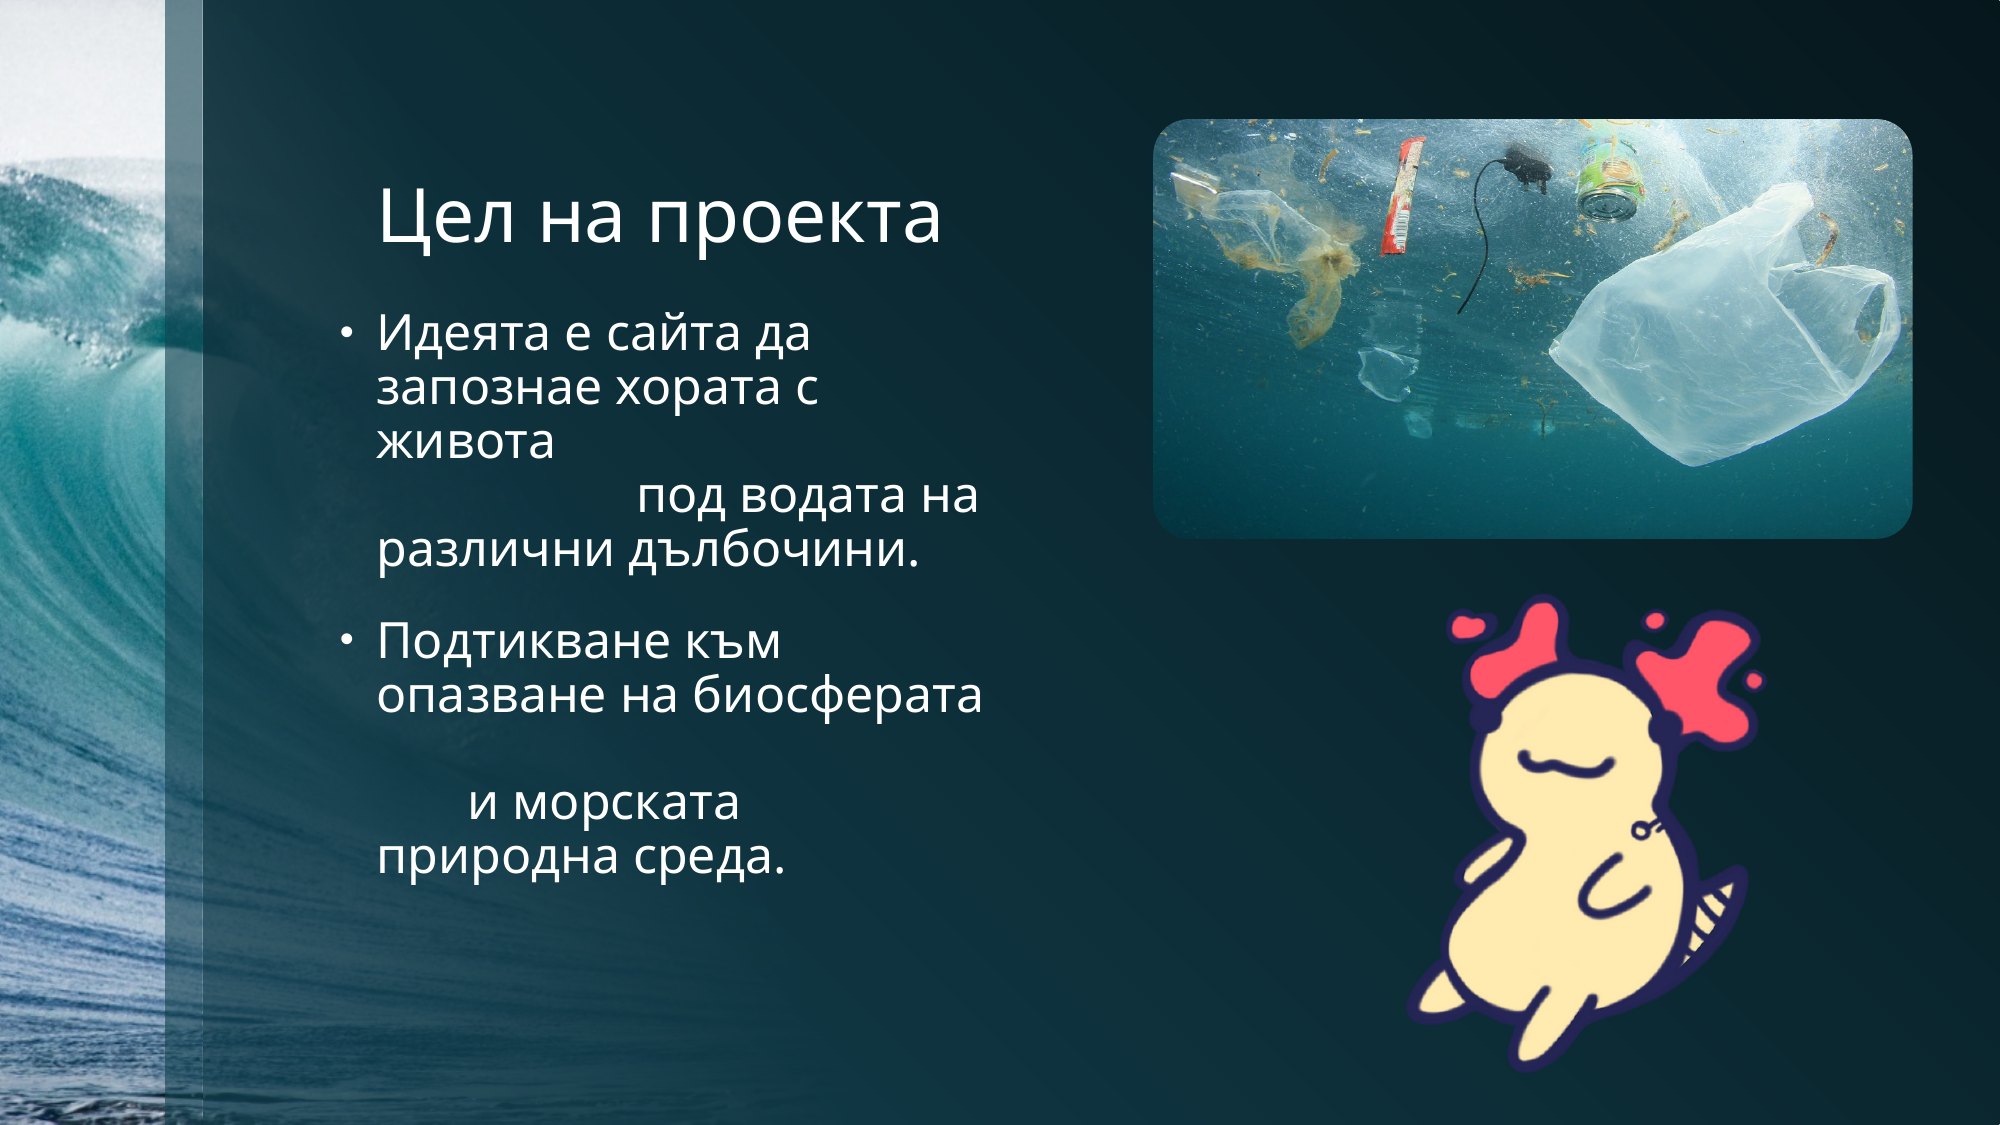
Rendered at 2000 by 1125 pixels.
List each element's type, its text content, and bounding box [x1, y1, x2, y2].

title Цел на проекта [314, 66, 1189, 267]
picture [0, 0, 2000, 1125]
list Идеята е сайта да запознае хората с живота под водата на различни дълбочини. Подтикване към опазване на биосферата и морската природна среда. [324, 299, 1000, 1025]
text_box [1318, 586, 1819, 1082]
